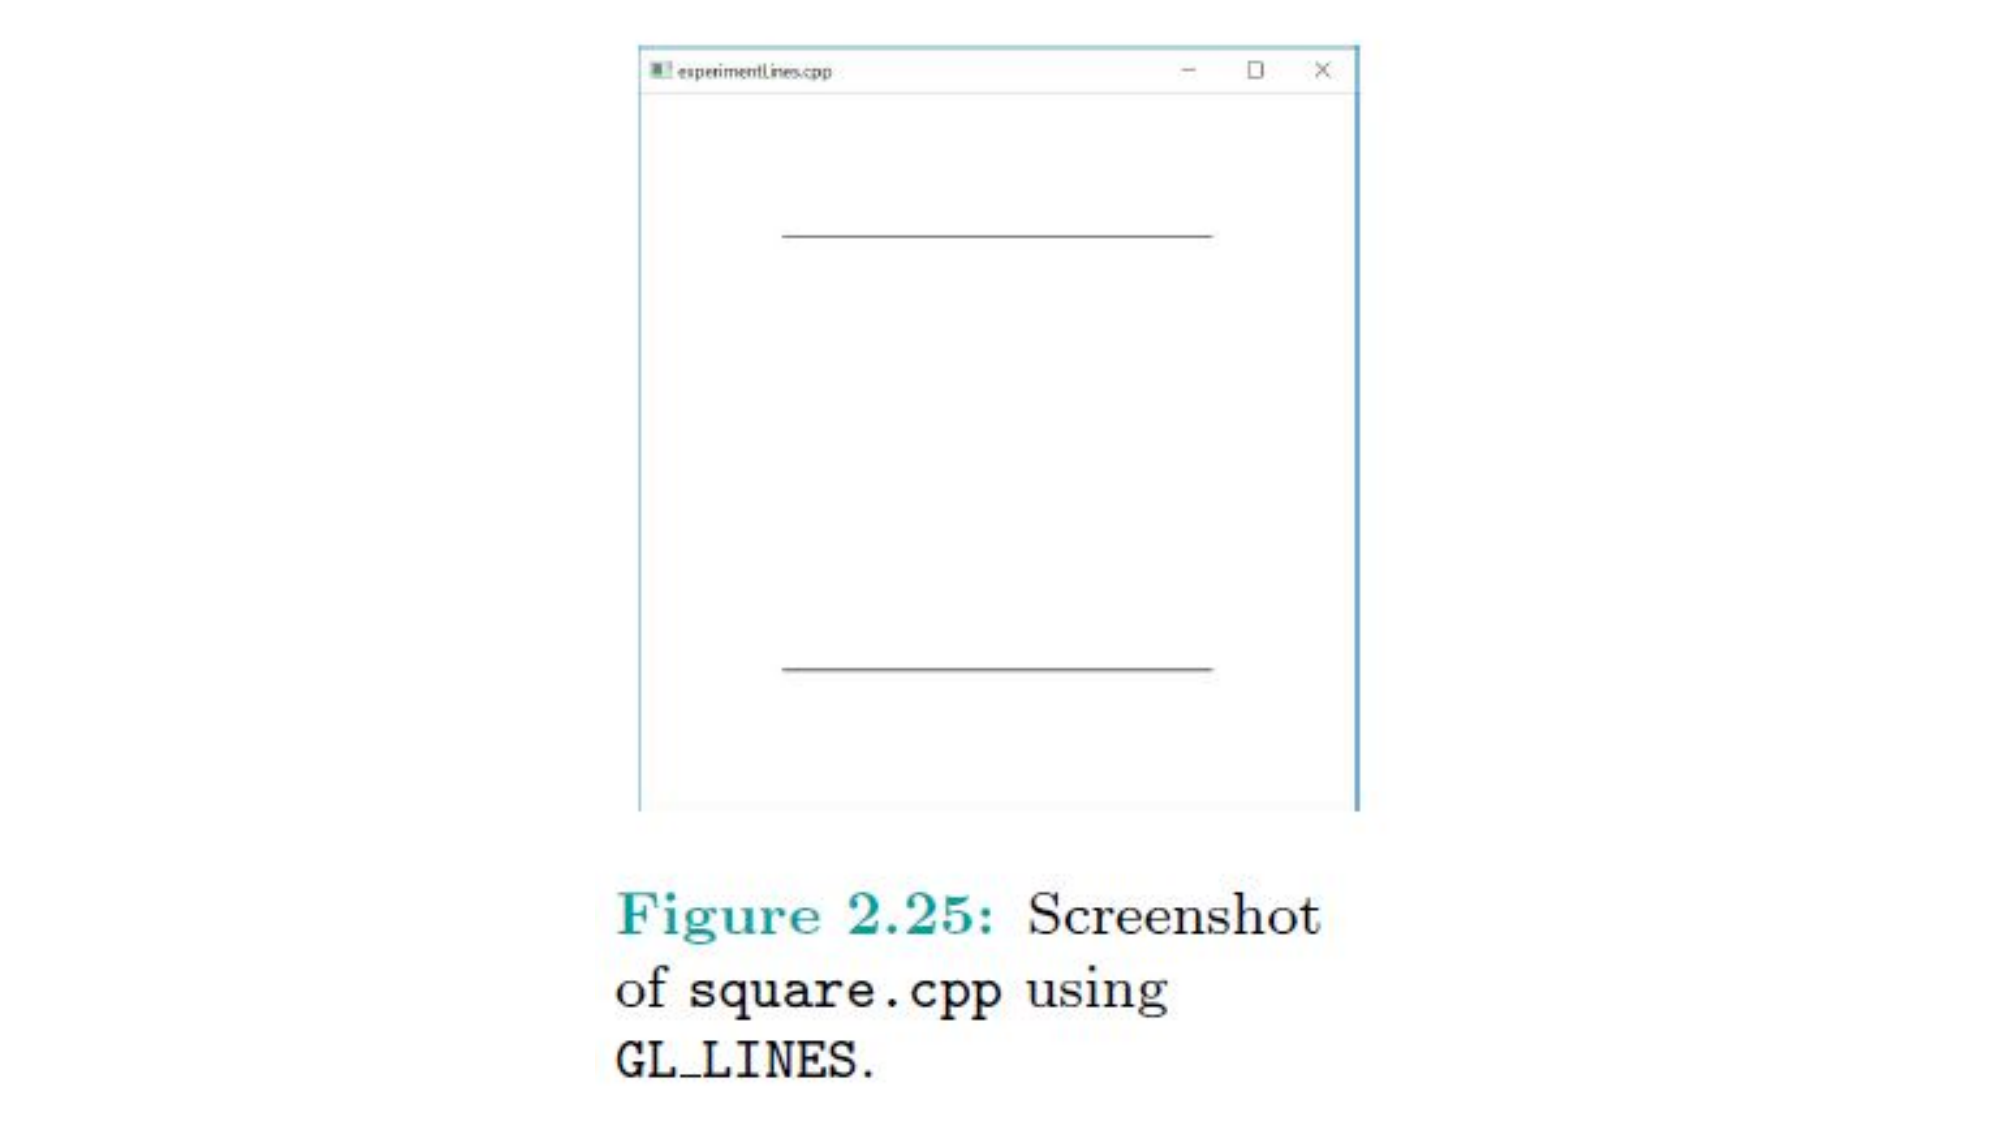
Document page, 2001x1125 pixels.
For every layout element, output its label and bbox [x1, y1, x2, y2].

picture [594, 0, 1405, 1125]
